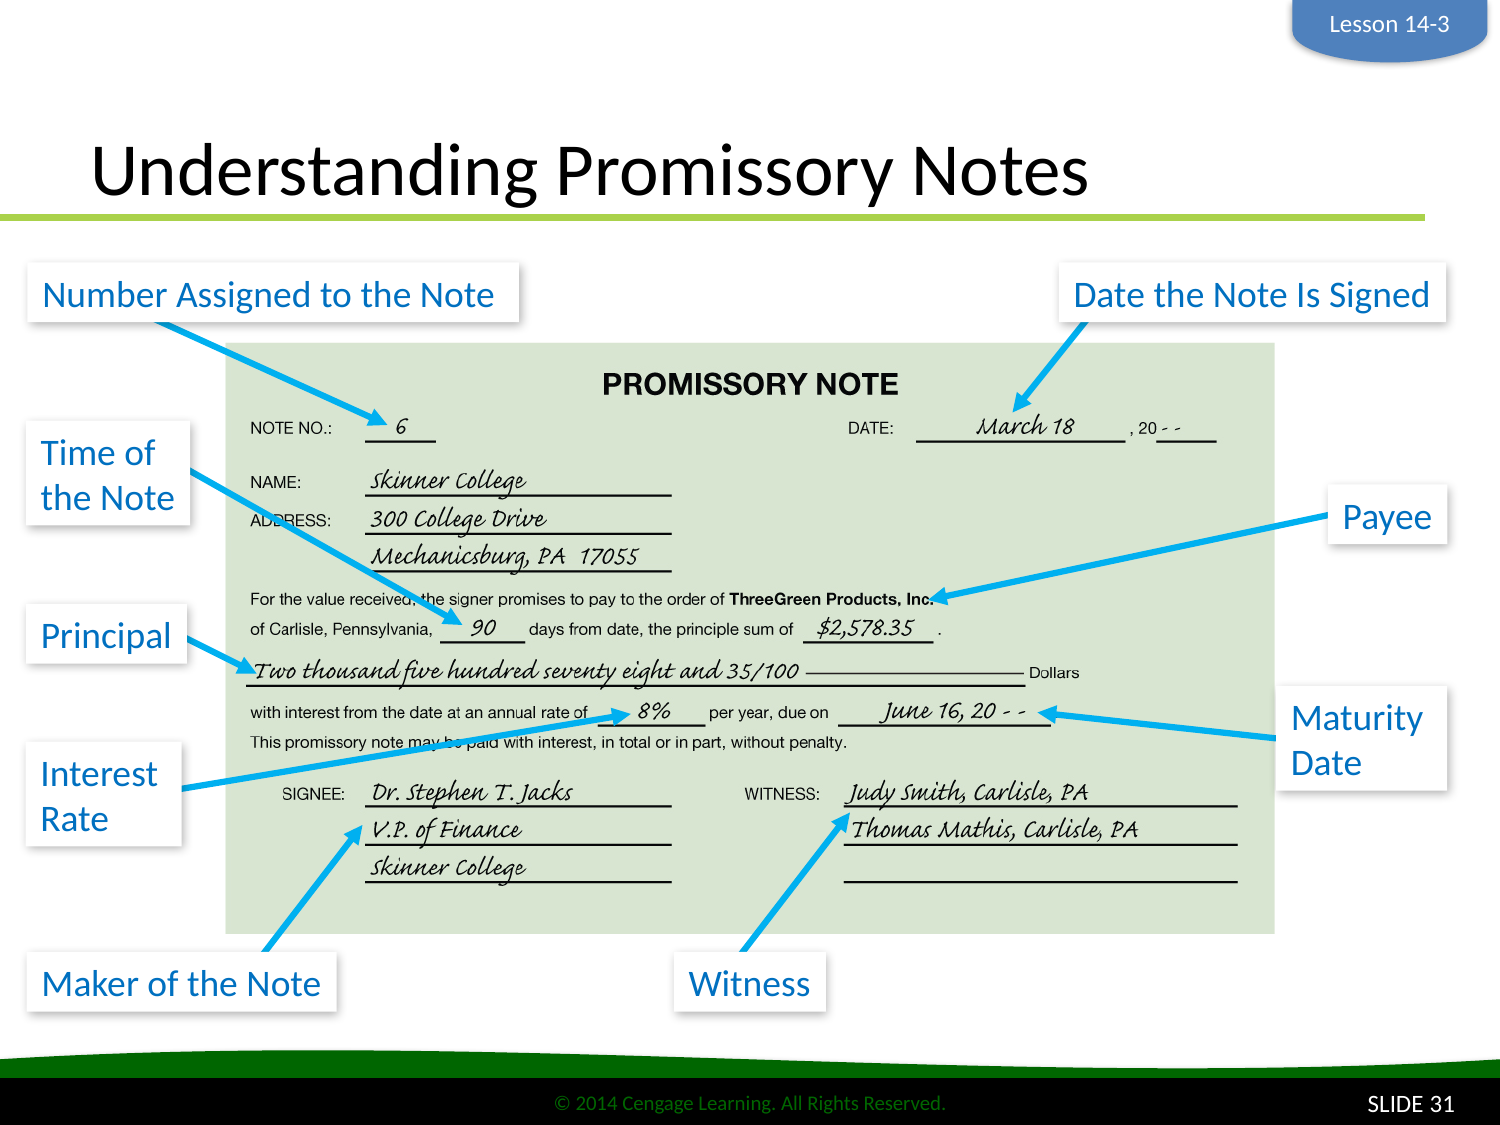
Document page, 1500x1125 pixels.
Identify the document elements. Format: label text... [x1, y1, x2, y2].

picture [224, 342, 1276, 934]
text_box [1292, 0, 1488, 63]
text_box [24, 855, 363, 1013]
title Understanding Promissory Notes [75, 29, 1350, 218]
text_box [1037, 685, 1449, 793]
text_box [1012, 262, 1449, 413]
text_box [24, 633, 257, 674]
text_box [24, 262, 522, 426]
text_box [672, 812, 851, 1013]
slide_number SLIDE 31 [1170, 1080, 1470, 1125]
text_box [24, 713, 632, 848]
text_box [24, 434, 463, 626]
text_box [927, 484, 1449, 601]
